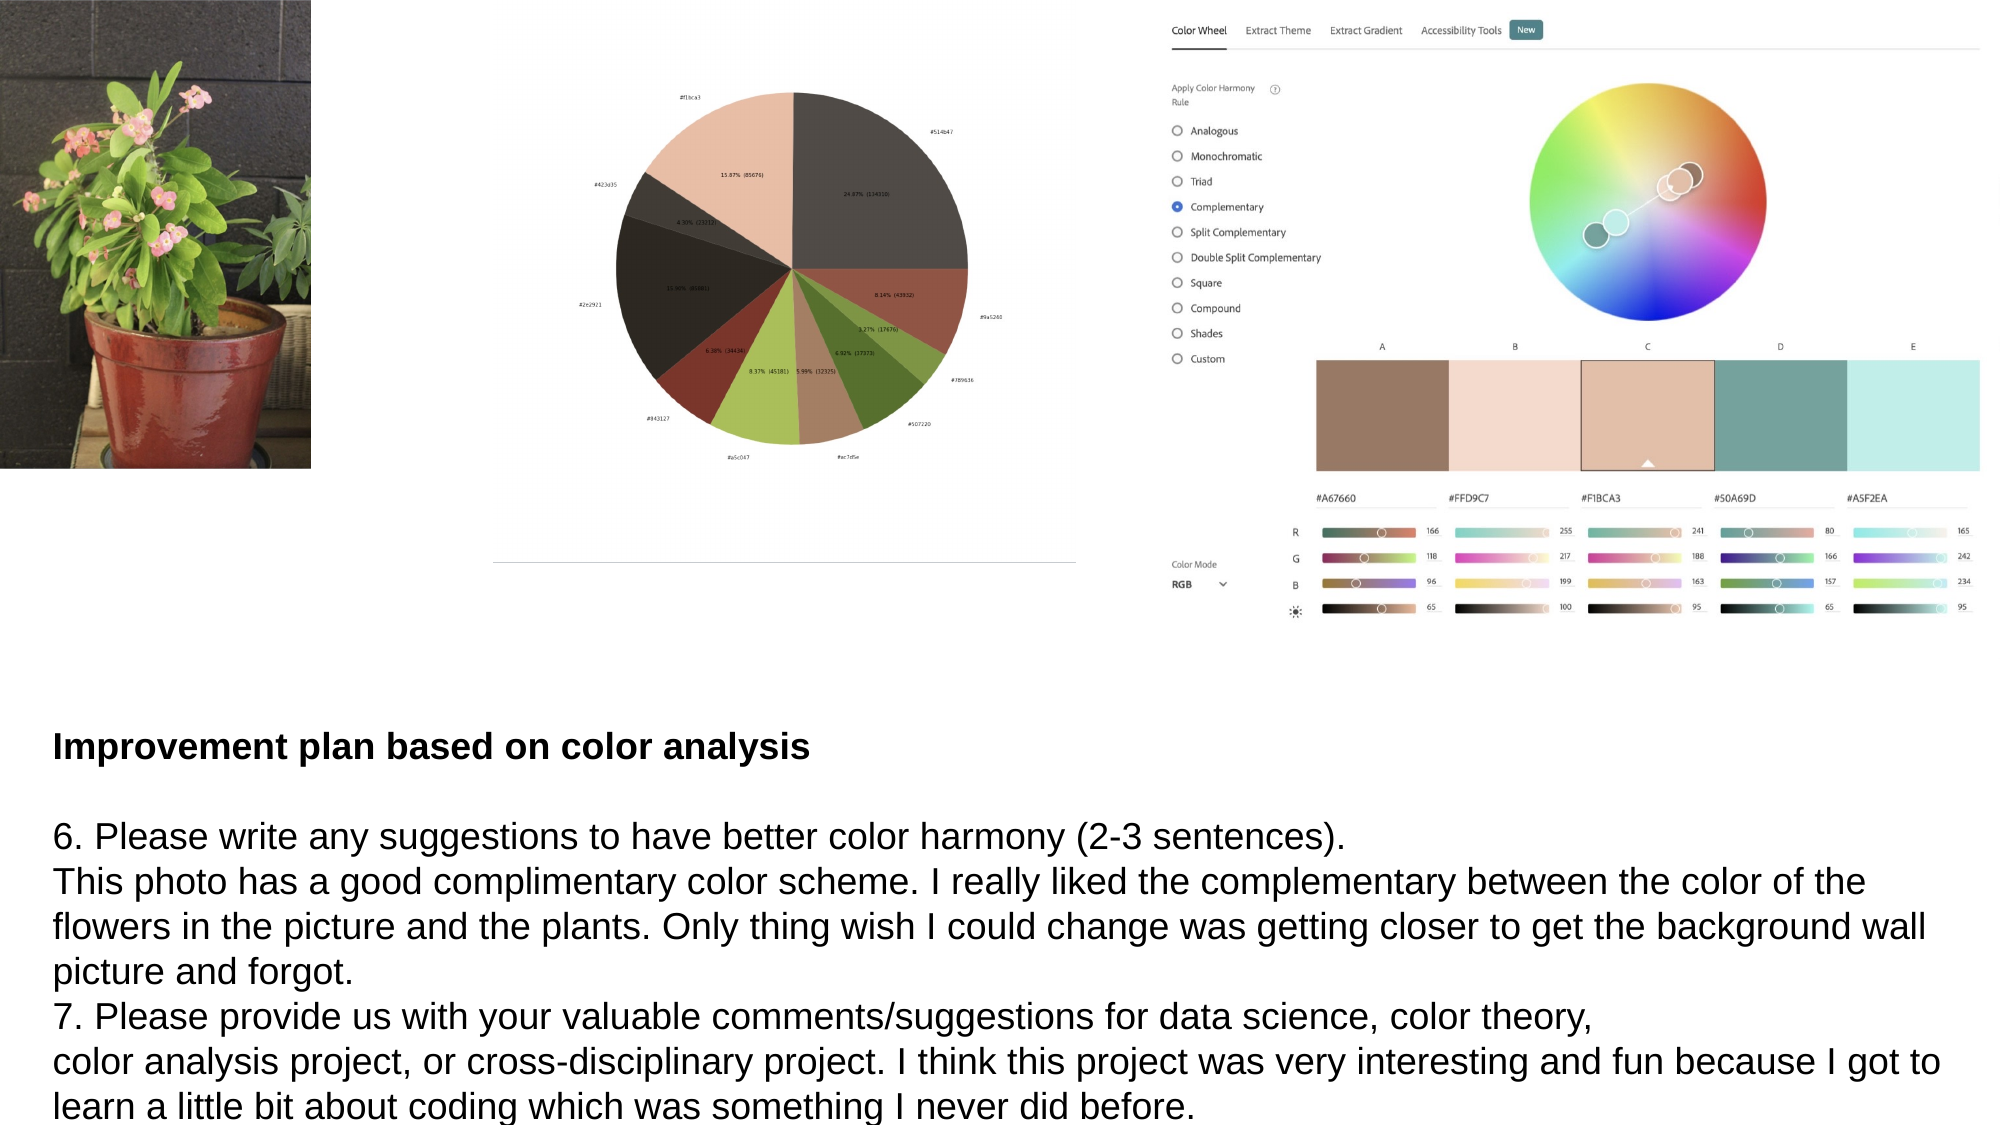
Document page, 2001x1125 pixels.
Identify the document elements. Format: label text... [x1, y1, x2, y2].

picture [1162, 12, 2000, 659]
picture [493, 0, 1076, 563]
picture [0, 0, 311, 469]
text_box Improvement plan based on color analysis 6. Please write any suggestions to have better color harmony (2-3 sentences). This photo has a good complimentary color scheme. I really liked the complementary between the color of the flowers in the picture and the plants. Only thing wish I could change was getting closer to get the background wall picture and forgot. 7. Please provide us with your valuable comments/suggestions for data science, color theory, color analysis project, or cross-disciplinary project. I think this project was very interesting and fun because I got to learn a little bit about coding which was something I never did before. [37, 715, 1958, 1125]
